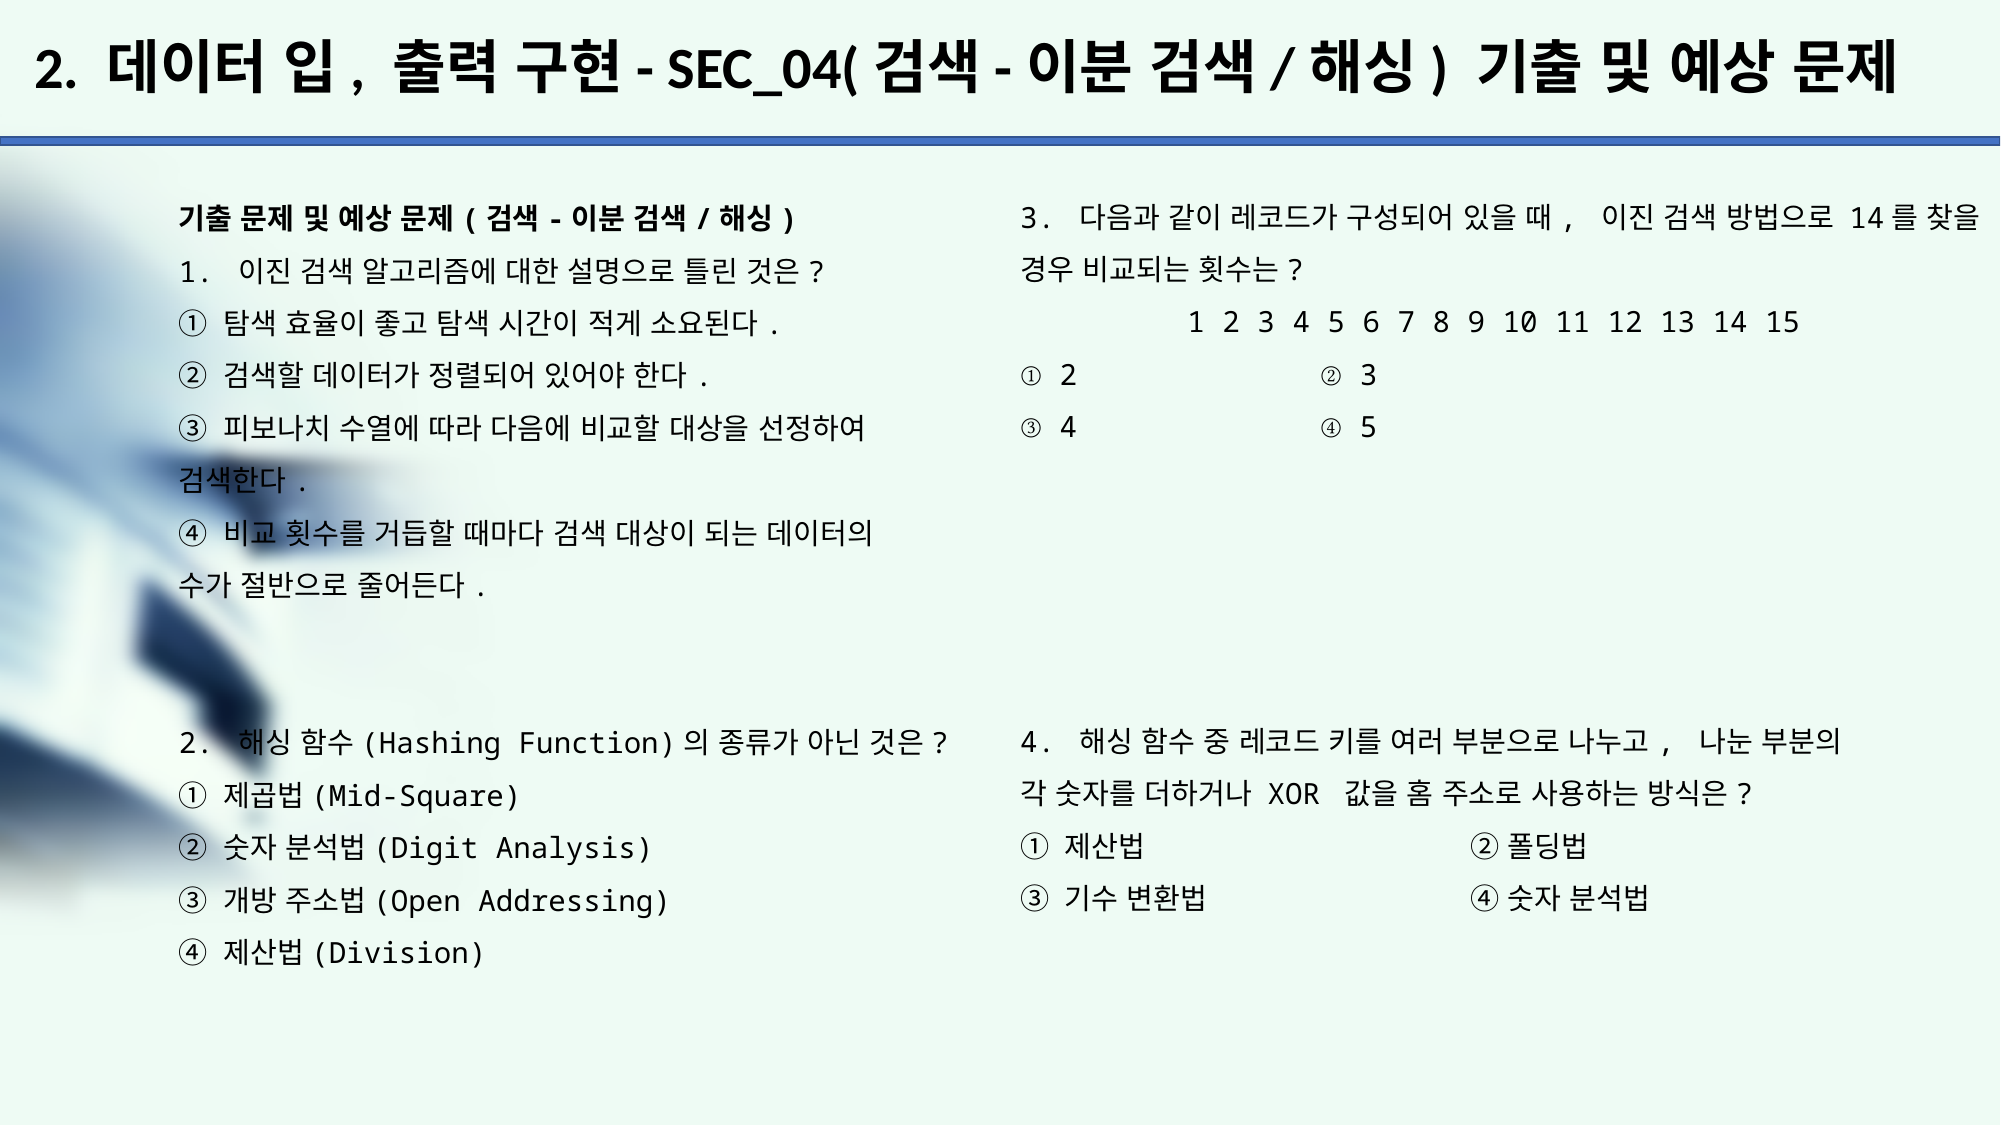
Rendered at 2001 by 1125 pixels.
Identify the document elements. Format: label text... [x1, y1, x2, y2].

title 2. 데이터 입, 출력 구현- SEC_04(검색-이분 검색/해싱) 기출 및 예상 문제 [19, 14, 1993, 126]
text_box 3. 다음과 같이 레코드가 구성되어 있을 때, 이진 검색 방법으로 14를 찾을 경우 비교되는 횟수는? 1 2 3 4 5 6 7 8 9 10 11 12 13 14 15 ① 2 ② 3 ③ 4 ④ 5 4. 해싱 함수 중 레코드 키를 여러 부분으로 나누고, 나눈 부분의 각 숫자를 더하거나 XOR 값을 홈 주소로 사용하는 방식은? ① 제산법 ② 폴딩법 ③ 기수 변환법 ④ 숫자 분석법 [1005, 174, 2000, 923]
picture [0, 146, 2000, 1125]
text_box 기출 문제 및 예상 문제(검색-이분 검색/해싱) 1. 이진 검색 알고리즘에 대한 설명으로 틀린 것은? ① 탐색 효율이 좋고 탐색 시간이 적게 소요된다. ② 검색할 데이터가 정렬되어 있어야 한다. ③ 피보나치 수열에 따라 다음에 비교할 대상을 선정하여 검색한다. ④ 비교 횟수를 거듭할 때마다 검색 대상이 되는 데이터의 수가 절반으로 줄어든다. 2. 해싱 함수(Hashing Function)의 종류가 아닌 것은? ① 제곱법(Mid-Square) ② 숫자 분석법(Digit Analysis) ③ 개방 주소법(Open Addressing) ④ 제산법(Division) [163, 175, 1000, 977]
picture [0, 0, 2000, 136]
